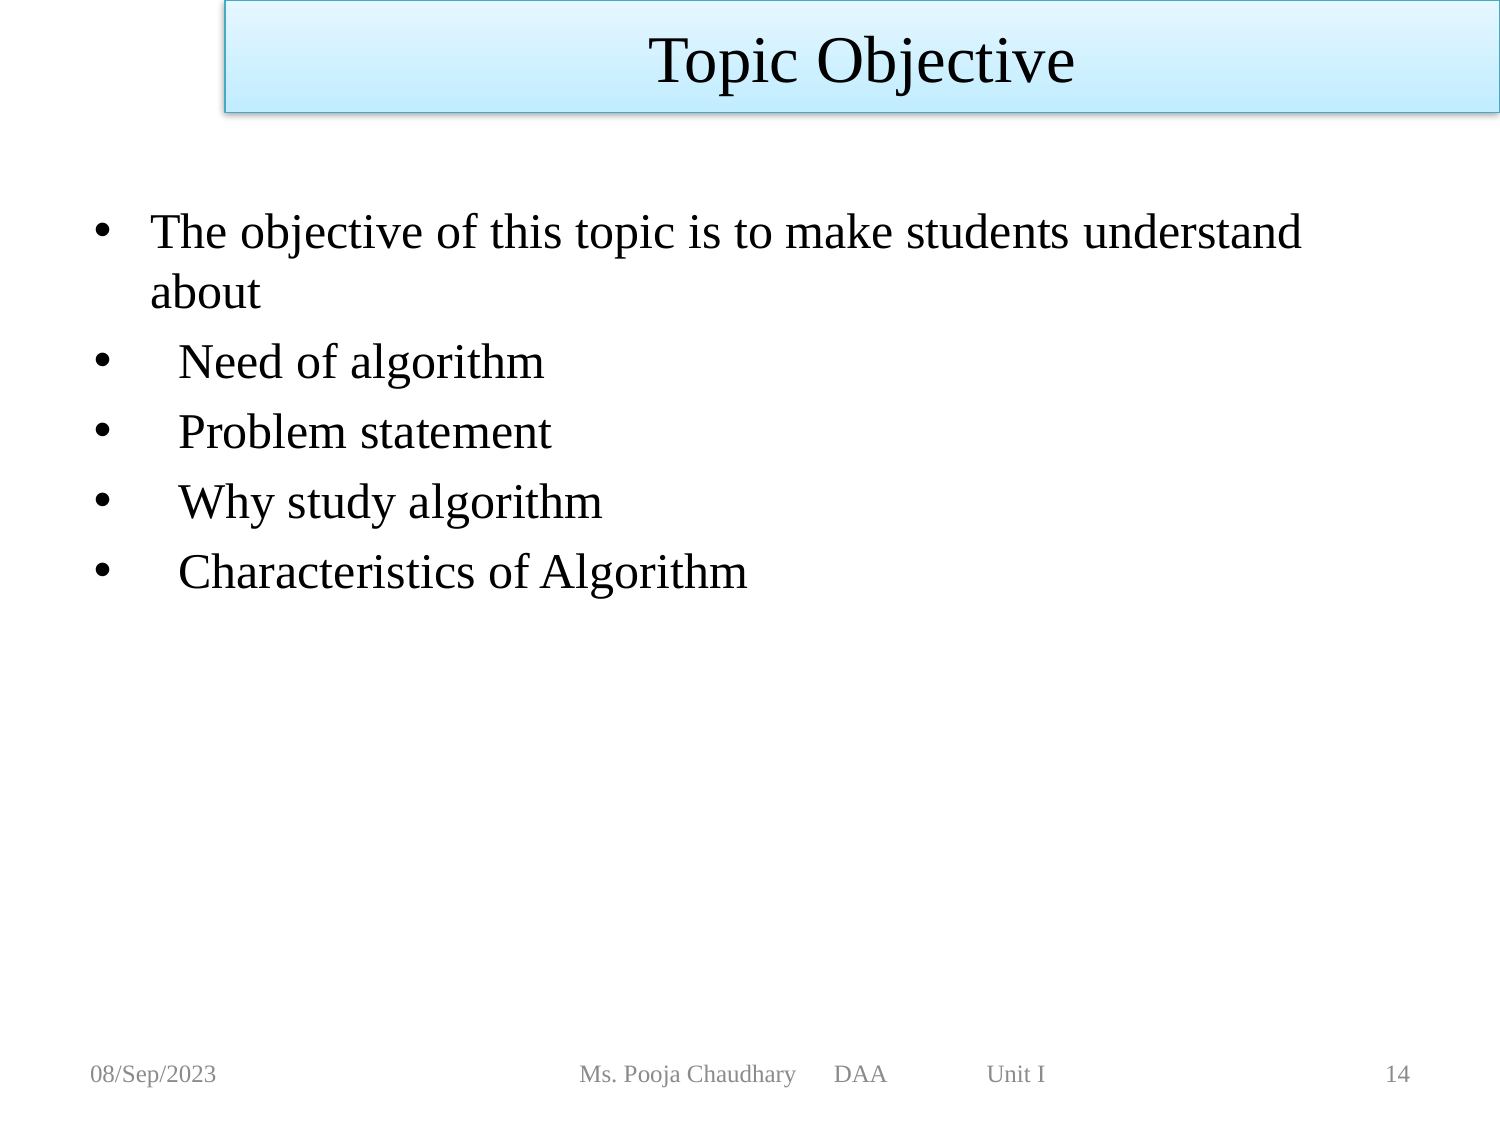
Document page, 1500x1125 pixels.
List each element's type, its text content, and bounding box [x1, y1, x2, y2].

slide_number 08/Sep/2023 [75, 1042, 387, 1103]
slide_number 14 [1074, 1042, 1425, 1103]
footer Ms. Pooja Chaudhary DAA Unit I [387, 1042, 1074, 1103]
list The objective of this topic is to make students understand about Need of algorithm Problem statement Why study algorithm Characteristics of Algorithm [79, 191, 1429, 934]
text_box Topic Objective [224, 0, 1500, 113]
